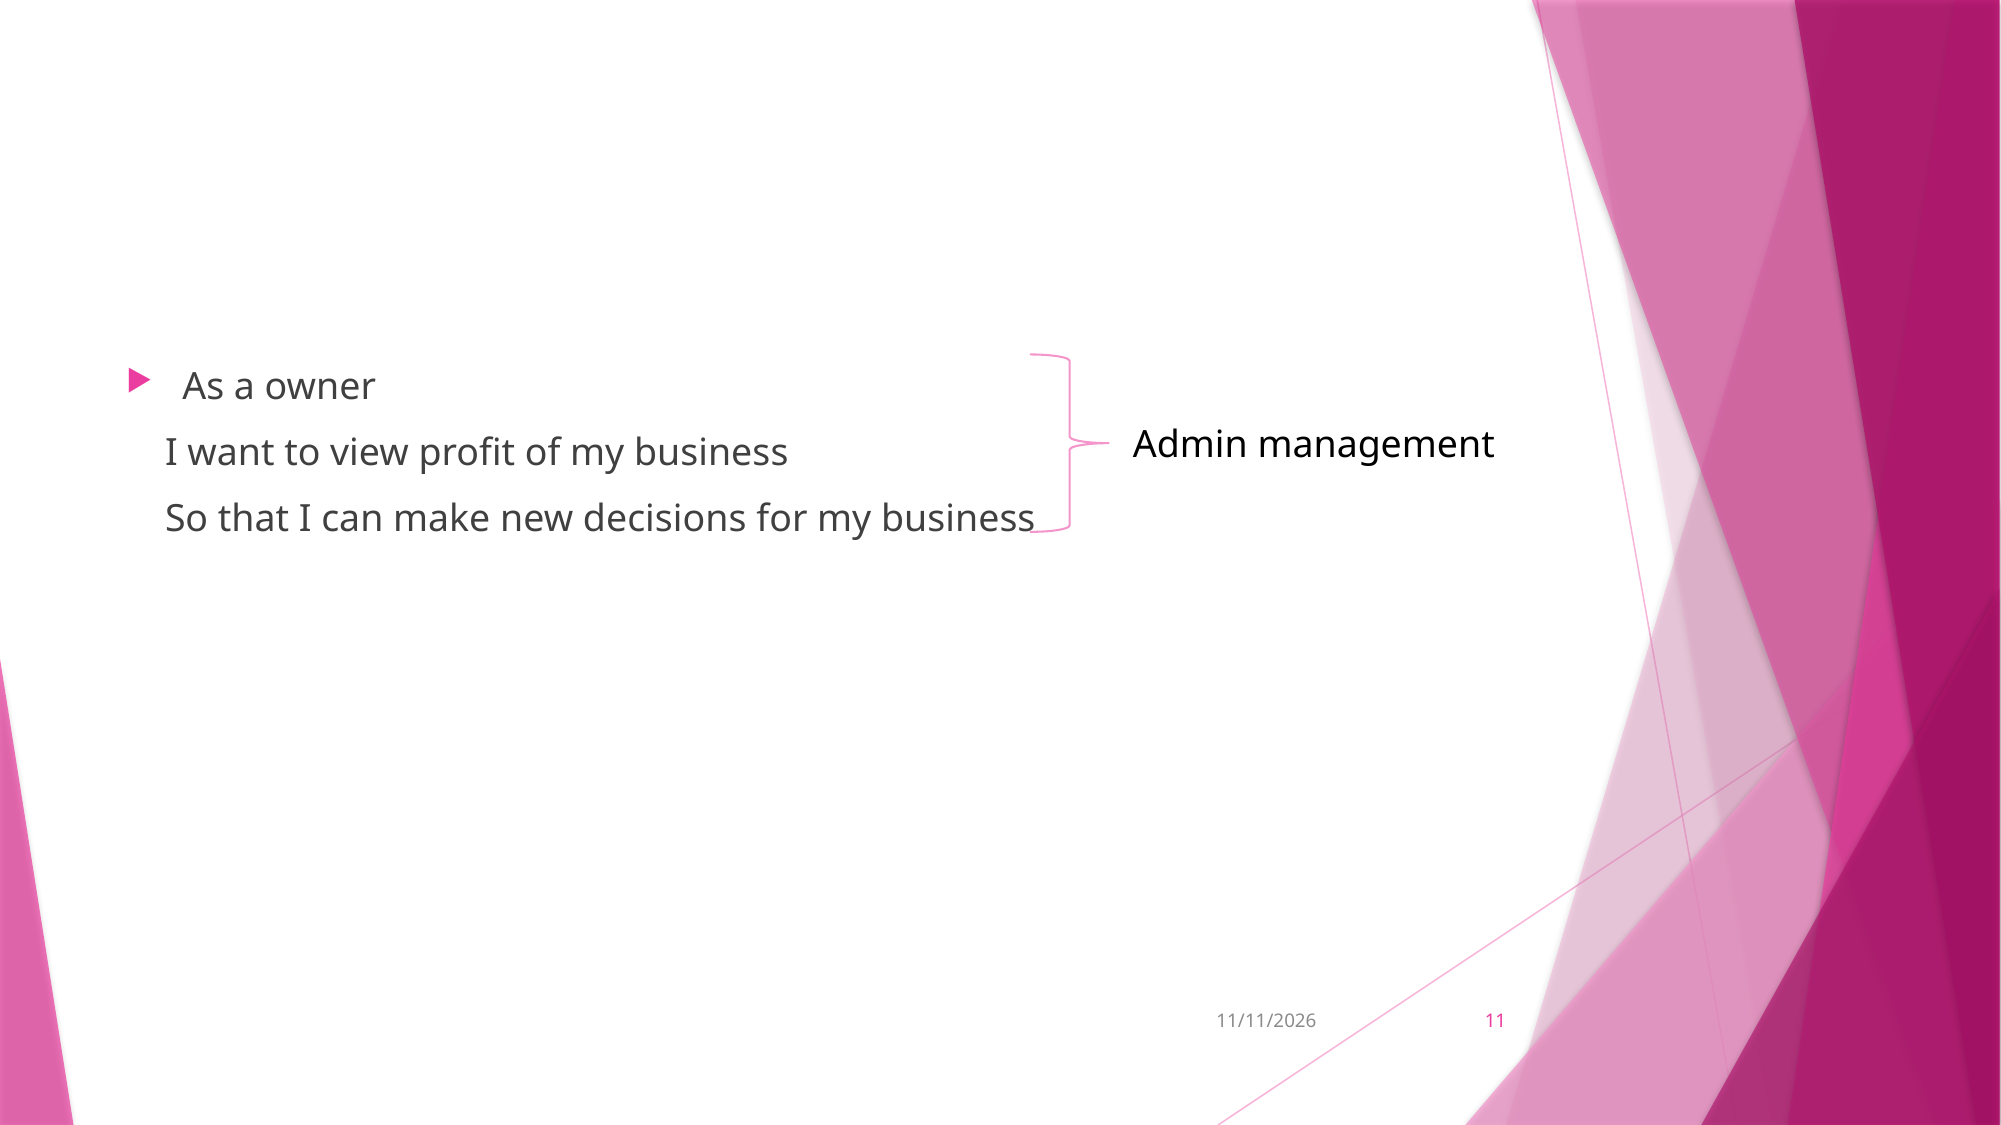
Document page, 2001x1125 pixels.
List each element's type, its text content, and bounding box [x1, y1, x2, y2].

list As a owner I want to view profit of my business So that I can make new decisions for my business [111, 354, 1522, 992]
text_box [1029, 353, 1110, 533]
slide_number 11 [1409, 991, 1522, 1051]
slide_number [1181, 991, 1332, 1051]
text_box Admin management [1118, 412, 1510, 473]
